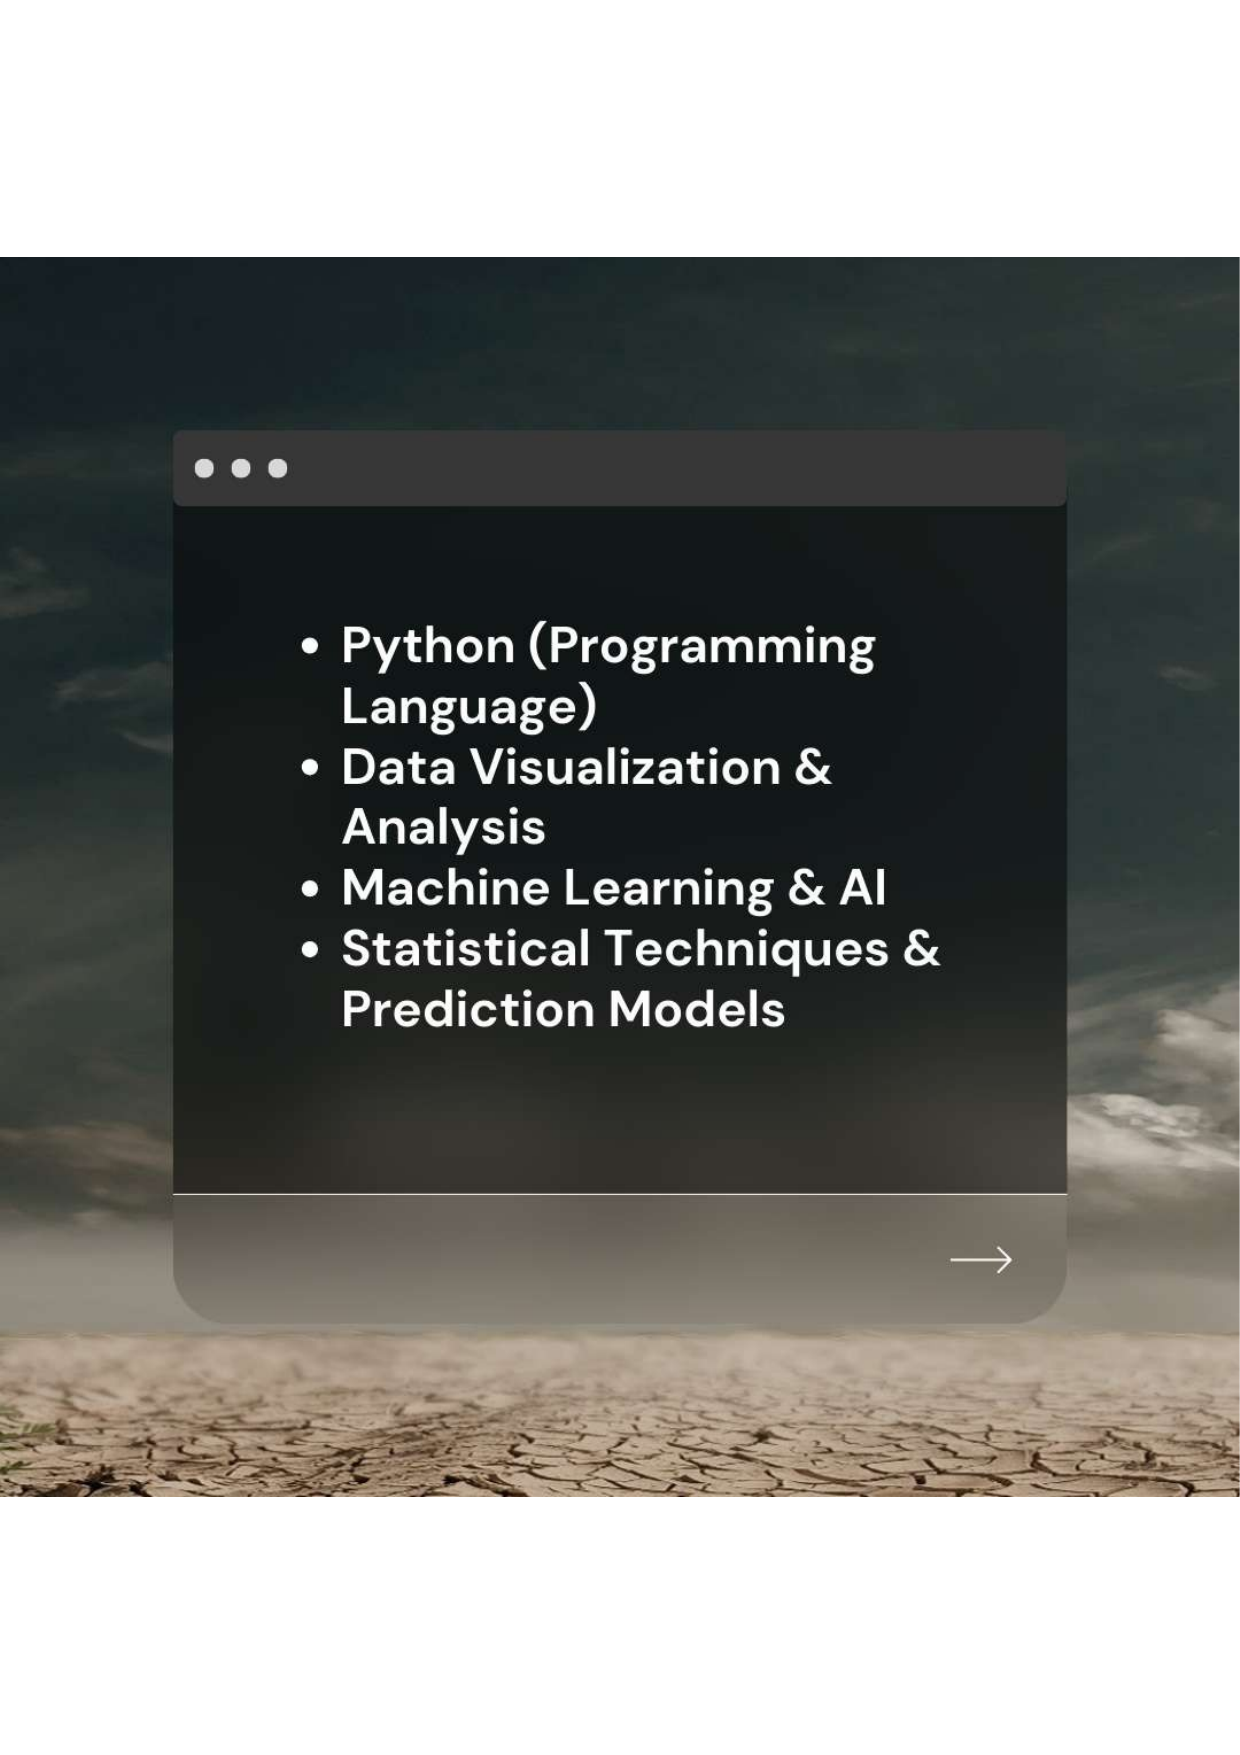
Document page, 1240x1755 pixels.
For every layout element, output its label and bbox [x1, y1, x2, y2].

picture [0, 256, 1240, 1498]
